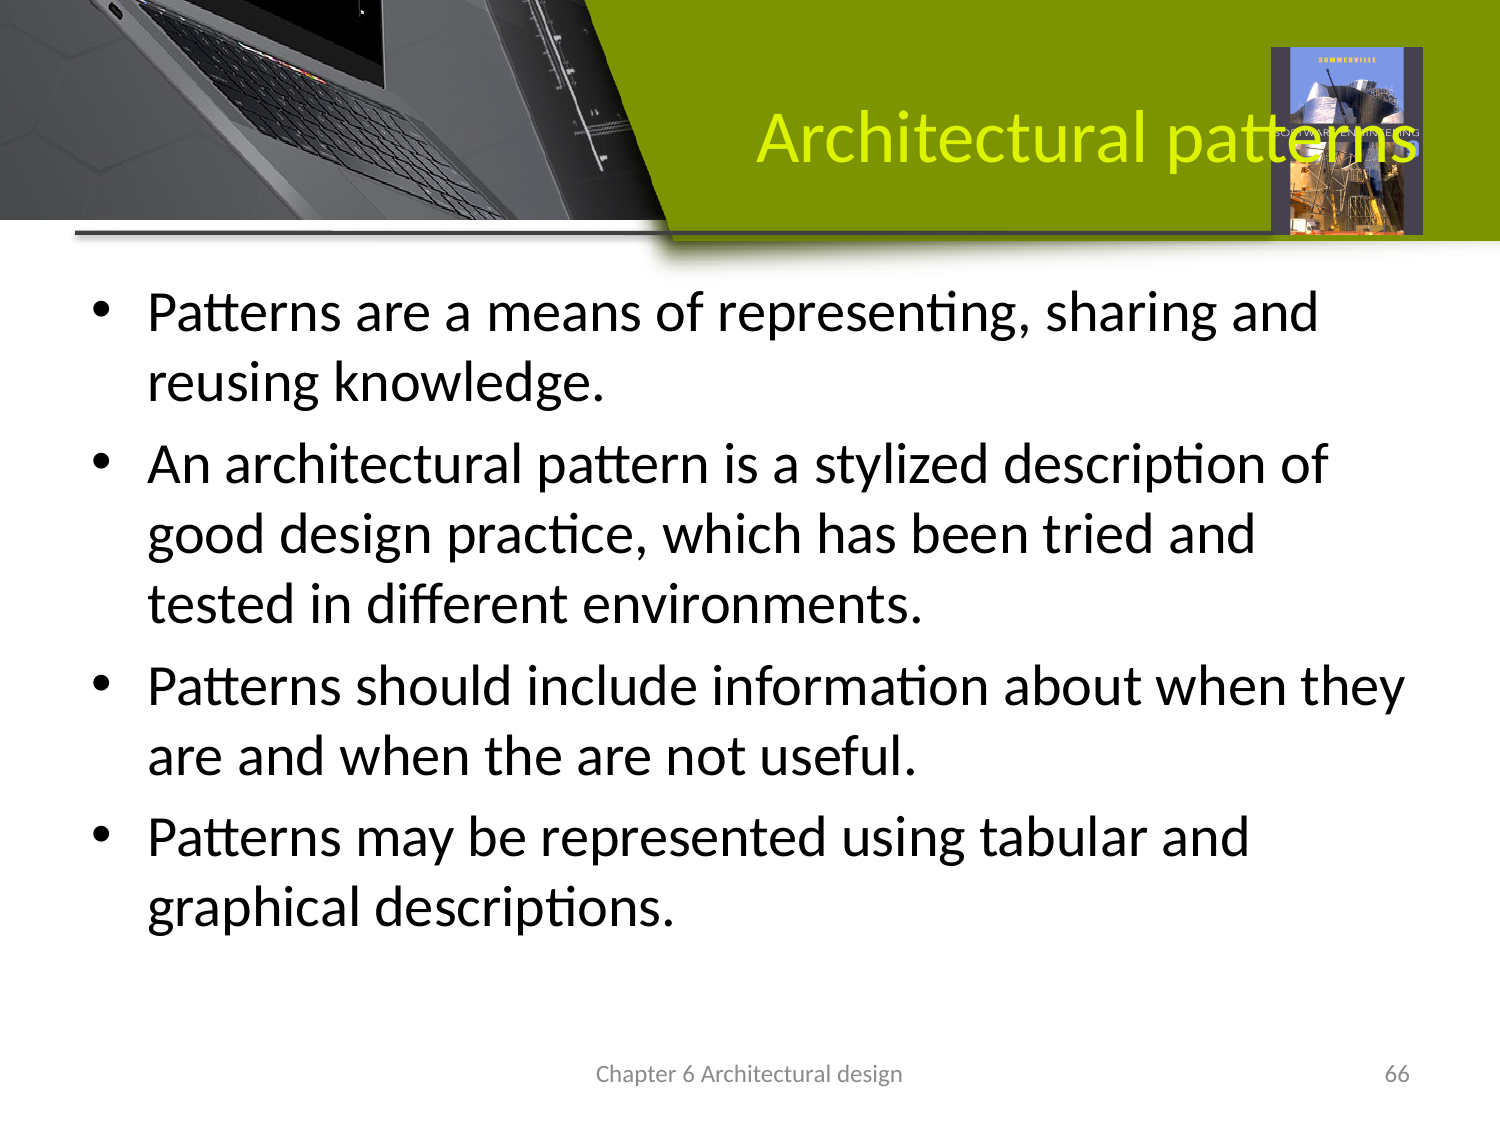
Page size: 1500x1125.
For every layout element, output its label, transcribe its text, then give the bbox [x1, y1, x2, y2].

list Patterns are a means of representing, sharing and reusing knowledge. An architectural pattern is a stylized description of good design practice, which has been tried and tested in different environments. Patterns should include information about when they are and when the are not useful. Patterns may be represented using tabular and graphical descriptions. [76, 266, 1429, 1046]
slide_number 66 [1074, 1042, 1425, 1103]
picture [0, 0, 1500, 1125]
title Architectural patterns [79, 49, 1435, 217]
footer Chapter 6 Architectural design [512, 1042, 988, 1103]
